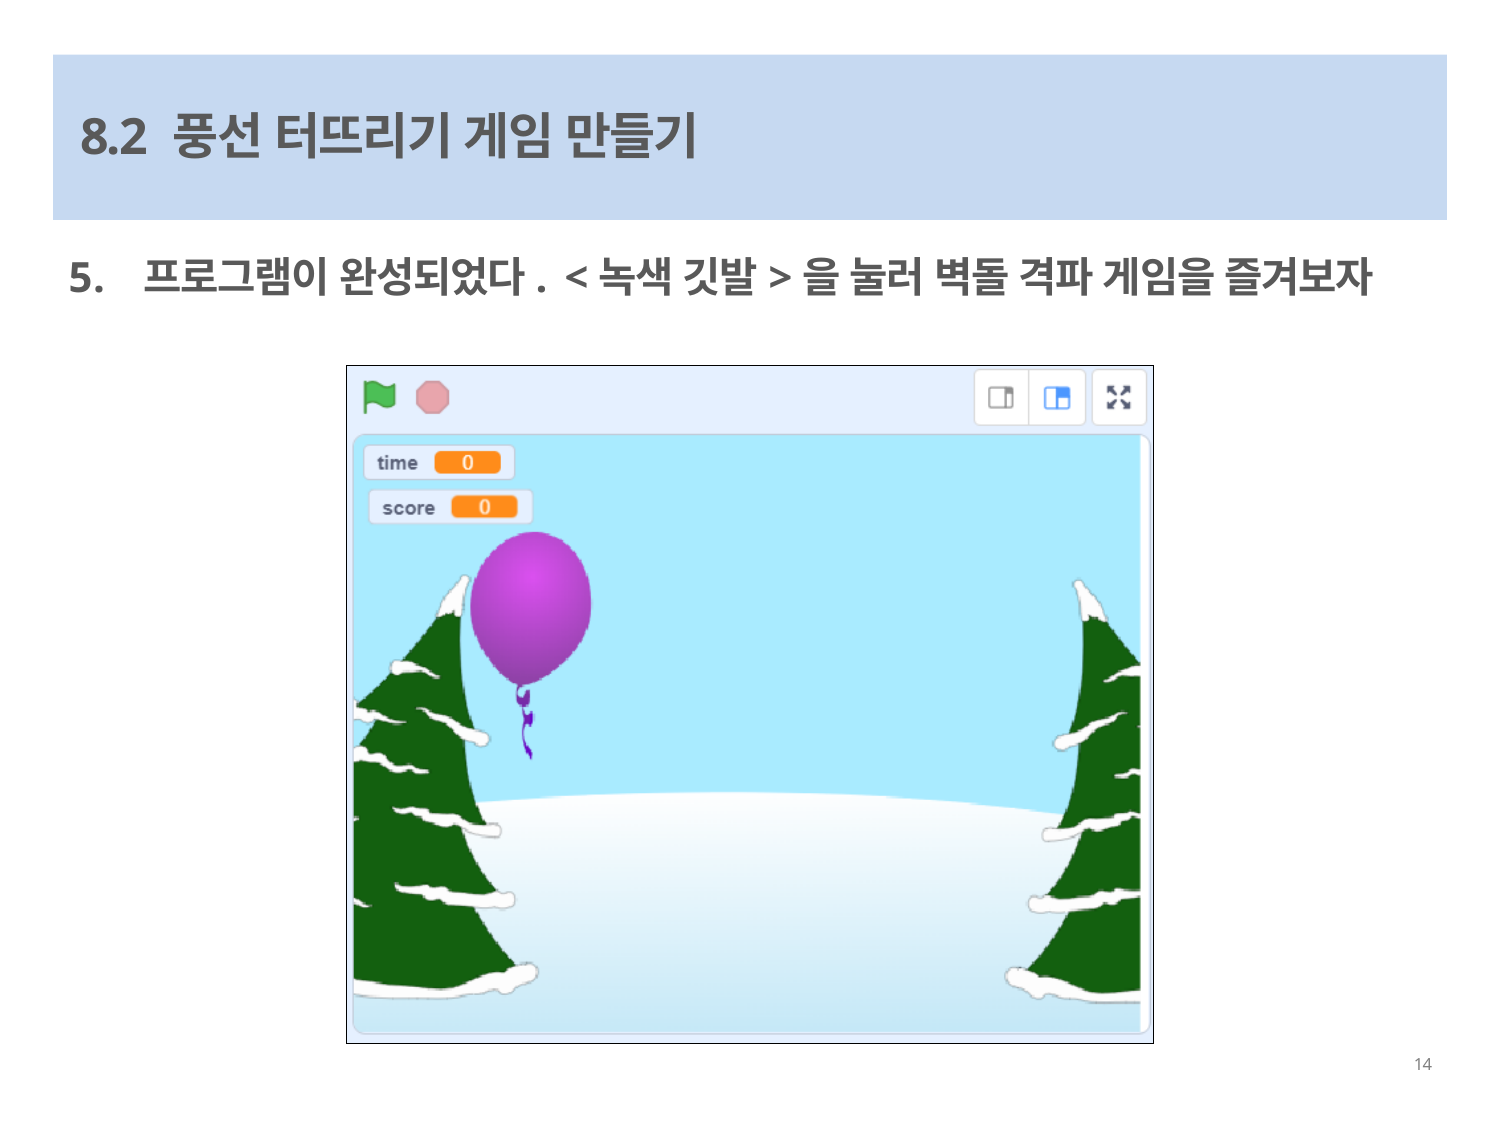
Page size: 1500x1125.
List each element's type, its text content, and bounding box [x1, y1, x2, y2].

title 8.2 풍선 터뜨리기 게임 만들기 [64, 30, 1340, 178]
list 프로그램이 완성되었다. <녹색 깃발>을 눌러 벽돌 격파 게임을 즐겨보자 [53, 243, 1447, 1041]
picture [346, 365, 1154, 1044]
